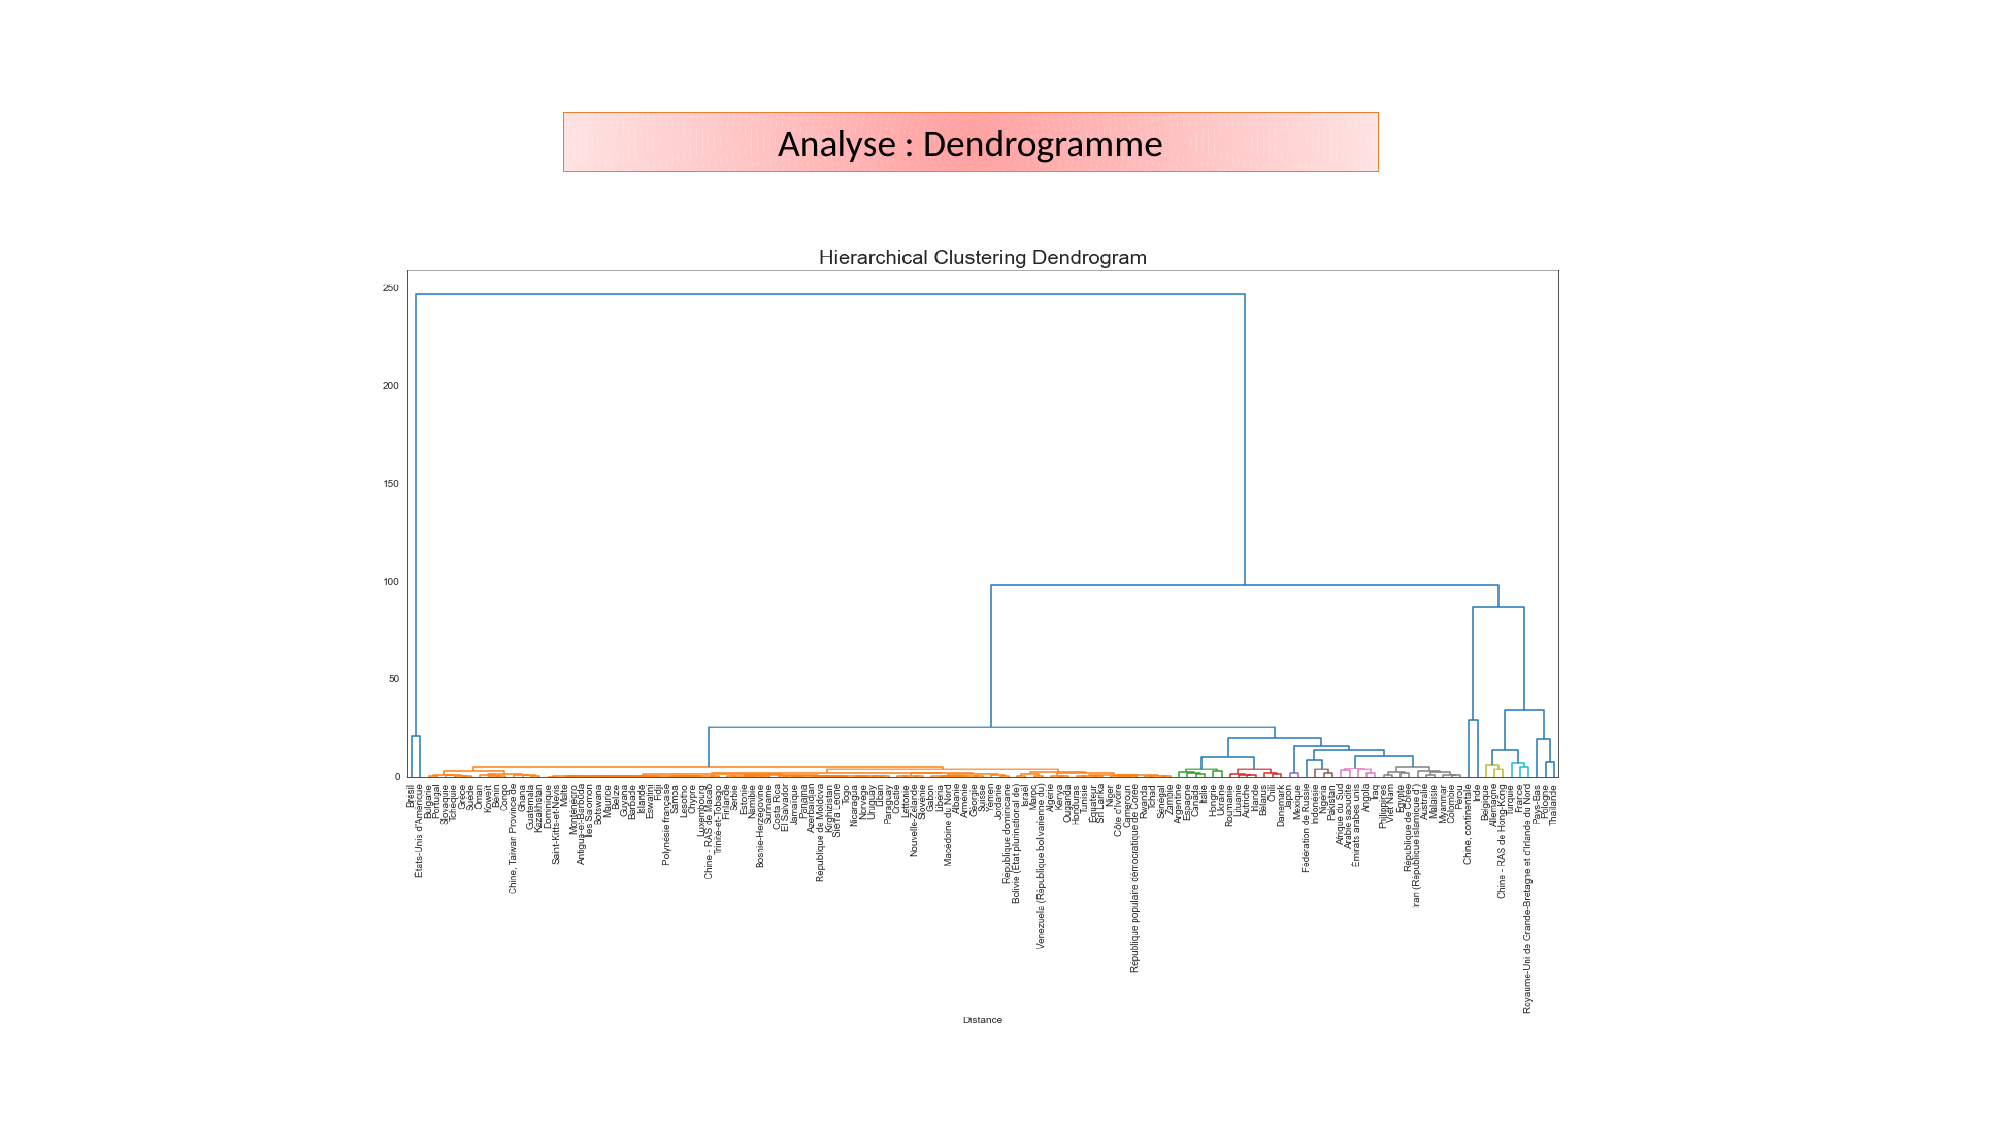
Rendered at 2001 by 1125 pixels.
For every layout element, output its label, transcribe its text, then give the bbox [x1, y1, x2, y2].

text_box Analyse : Dendrogramme [563, 112, 1379, 172]
picture [376, 243, 1566, 1032]
